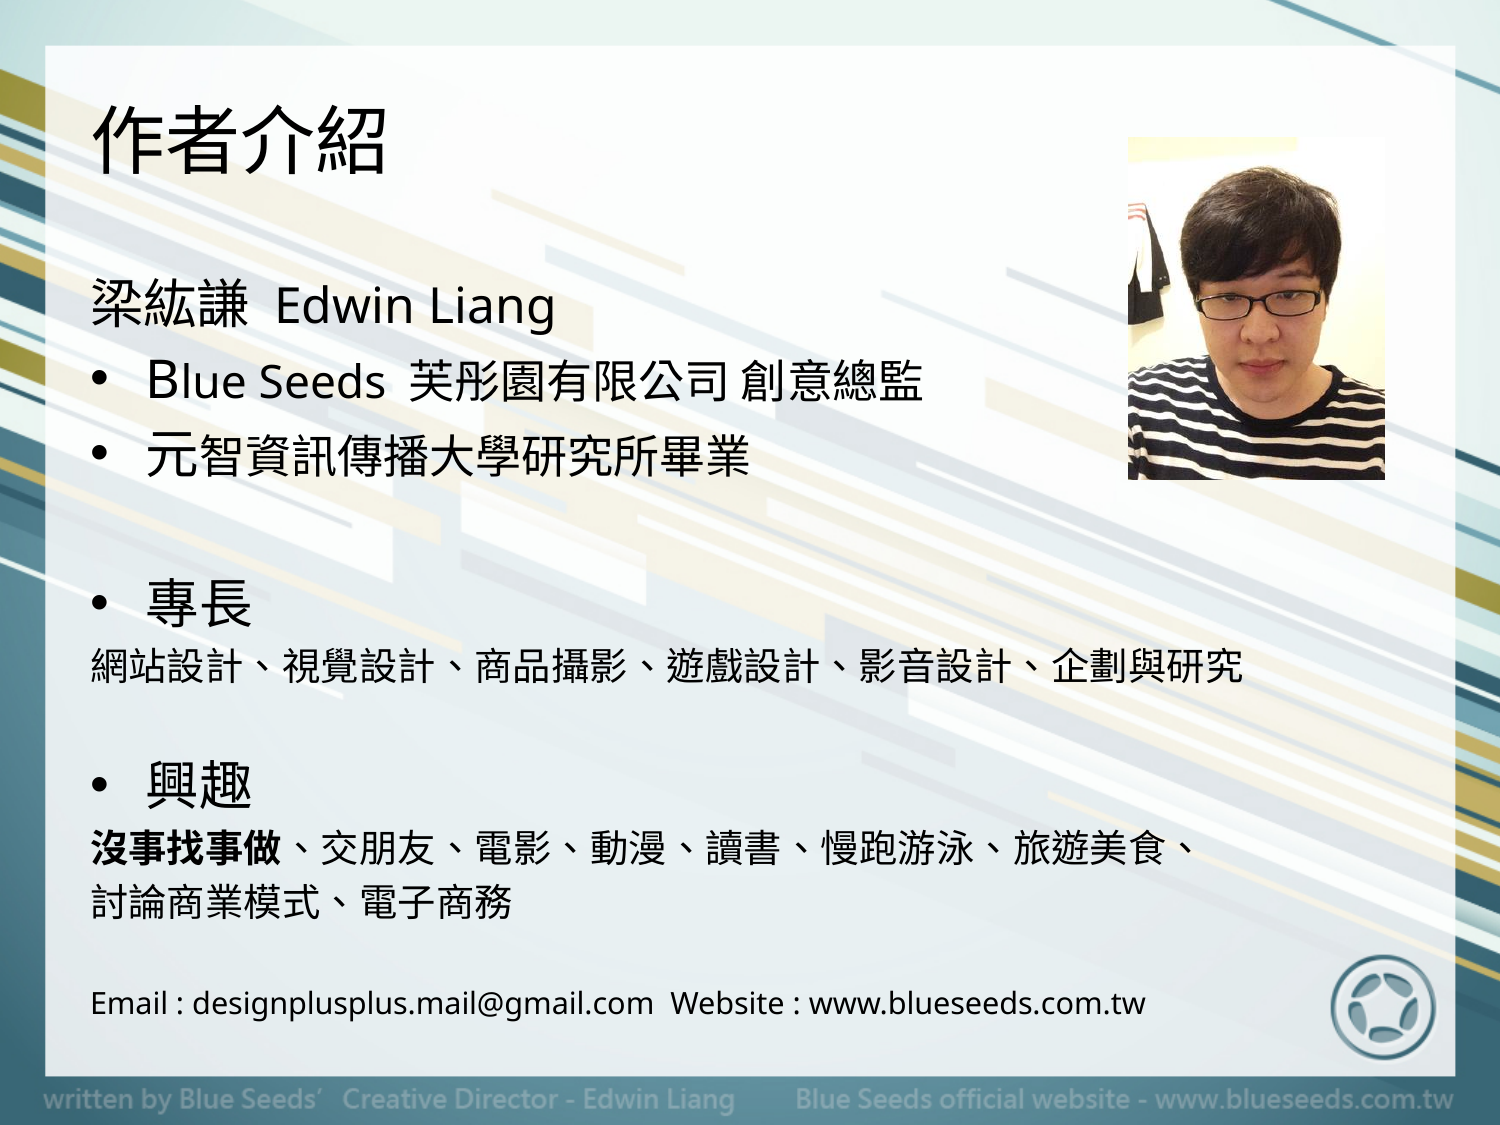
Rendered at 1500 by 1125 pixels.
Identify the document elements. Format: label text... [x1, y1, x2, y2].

picture [0, 0, 1500, 1125]
list 梁紘謙 Edwin Liang Blue Seeds 芙彤園有限公司 創意總監 元智資訊傳播大學研究所畢業 專長 網站設計、視覺設計、商品攝影、遊戲設計、影音設計、企劃與研究 興趣 沒事找事做、交朋友、電影、動漫、讀書、慢跑游泳、旅遊美食、 討論商業模式、電子商務 Email : designplusplus.mail@gmail.com Website : www.blueseeds.com.tw [75, 262, 1425, 1035]
title 作者介紹 [75, 45, 1425, 233]
